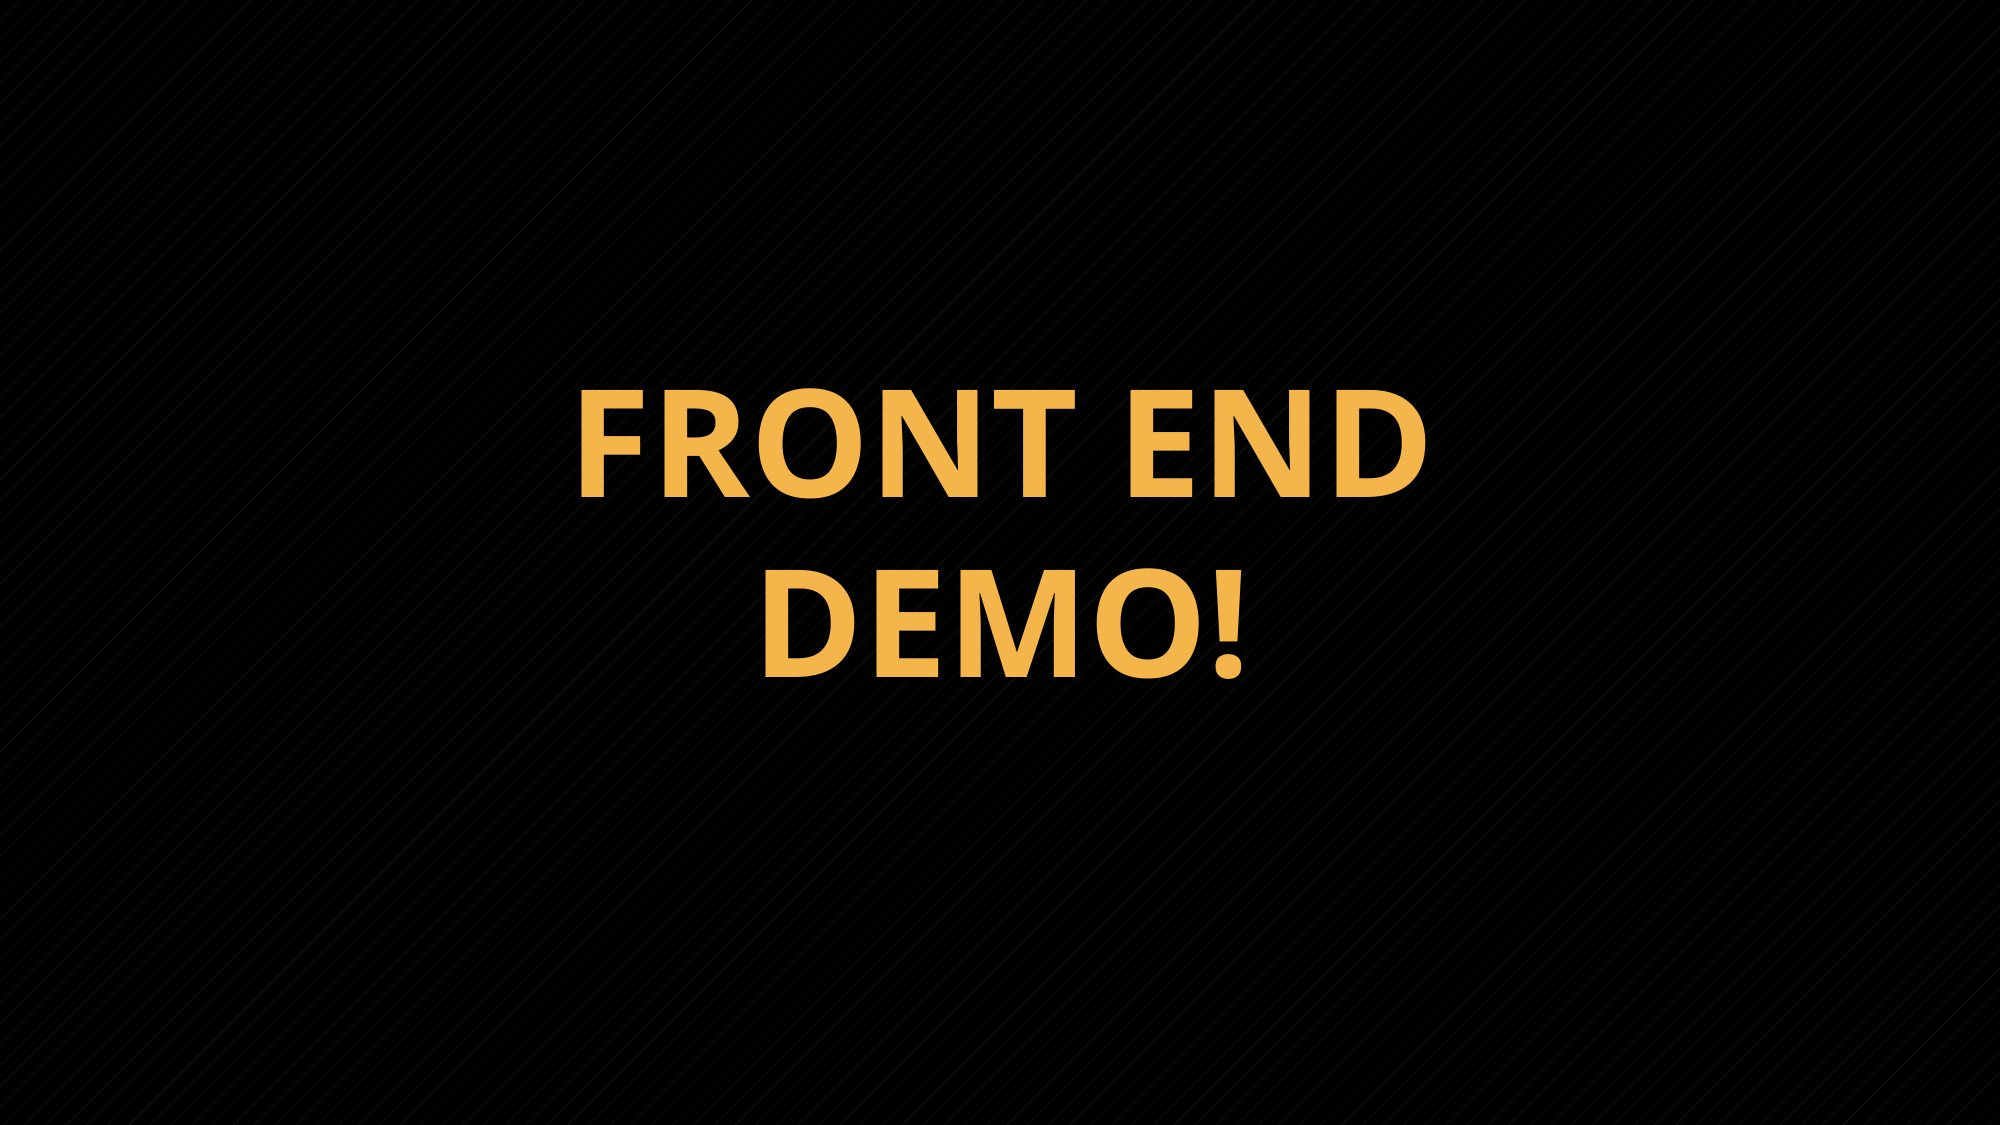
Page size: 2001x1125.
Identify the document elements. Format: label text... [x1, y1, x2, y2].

title Front End Demo! [193, 334, 1810, 721]
